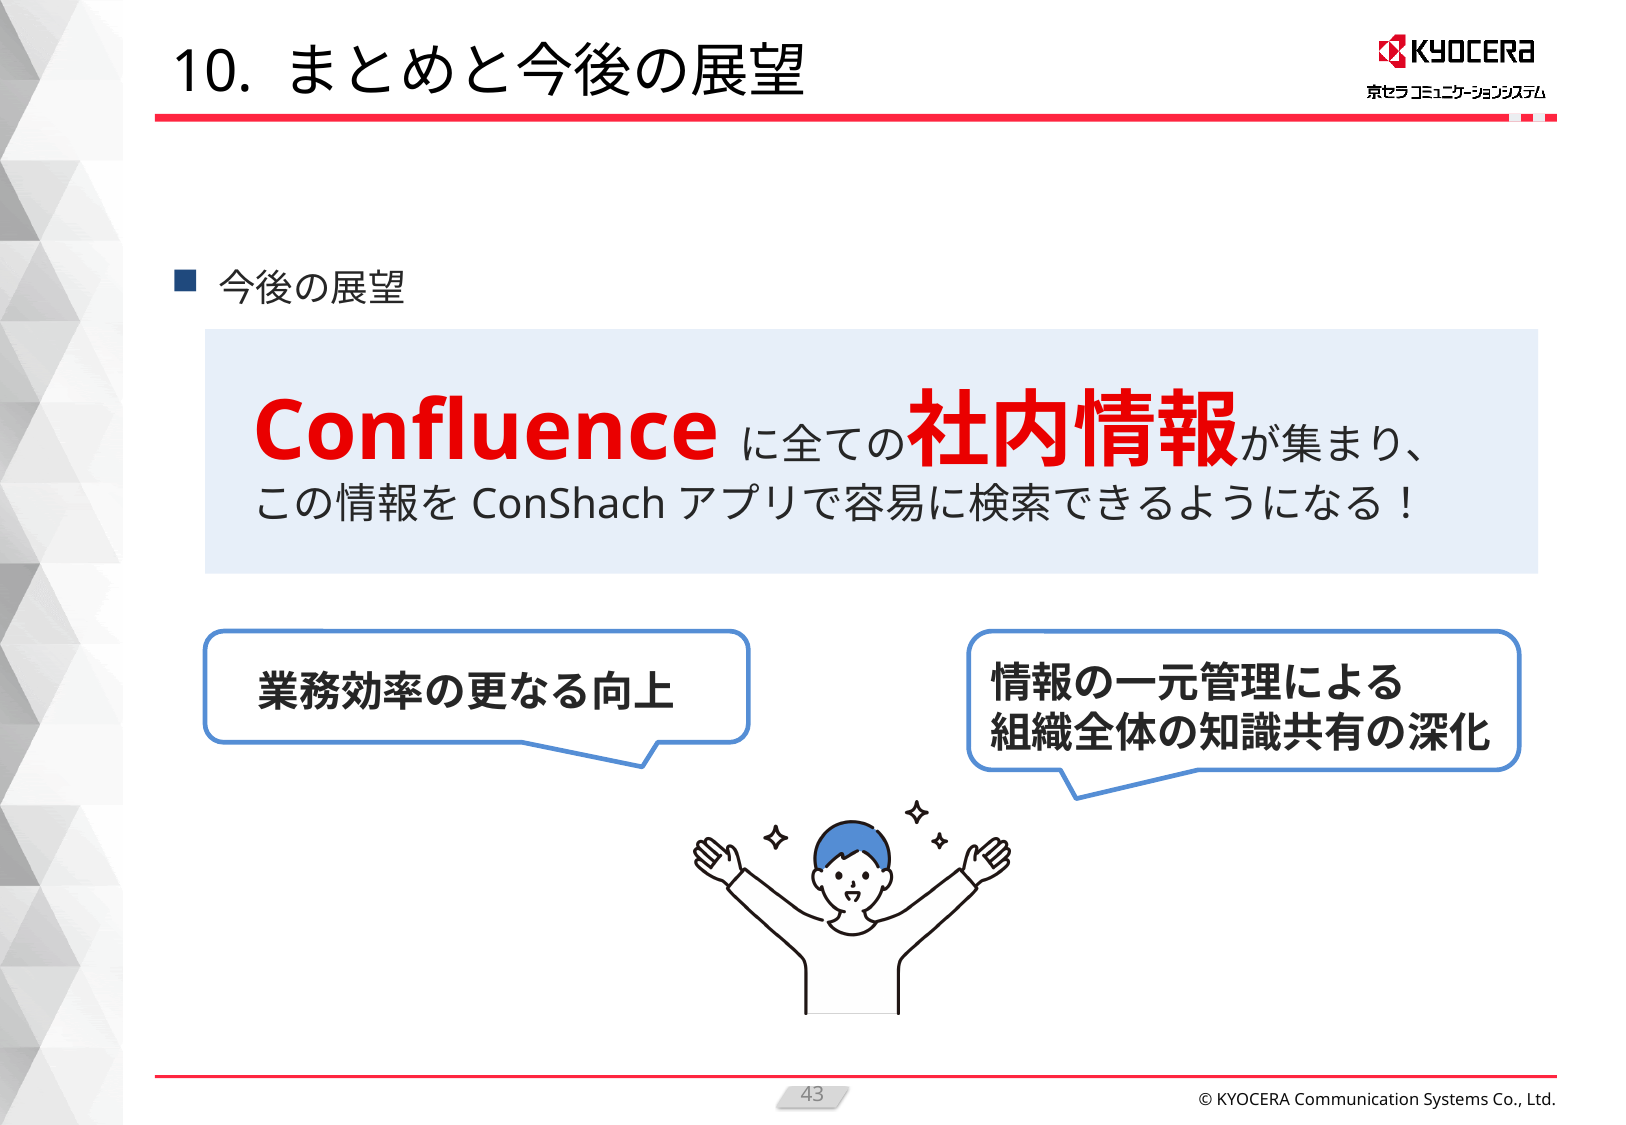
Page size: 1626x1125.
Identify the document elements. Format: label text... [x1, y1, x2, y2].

slide_number 43 [629, 1065, 996, 1125]
text_box 今後の展望 [156, 256, 604, 316]
title 10. まとめと今後の展望 [156, 20, 1337, 125]
text_box 情報の一元管理による 組織全体の知識共有の深化 [968, 631, 1520, 799]
text_box Confluenceに全ての社内情報が集まり、この情報をConShachアプリで容易に検索できるようになる！ [205, 329, 1539, 574]
picture [1347, 24, 1565, 108]
text_box 業務効率の更なる向上 [204, 631, 749, 767]
picture [693, 799, 1012, 1015]
picture [0, 0, 123, 1125]
